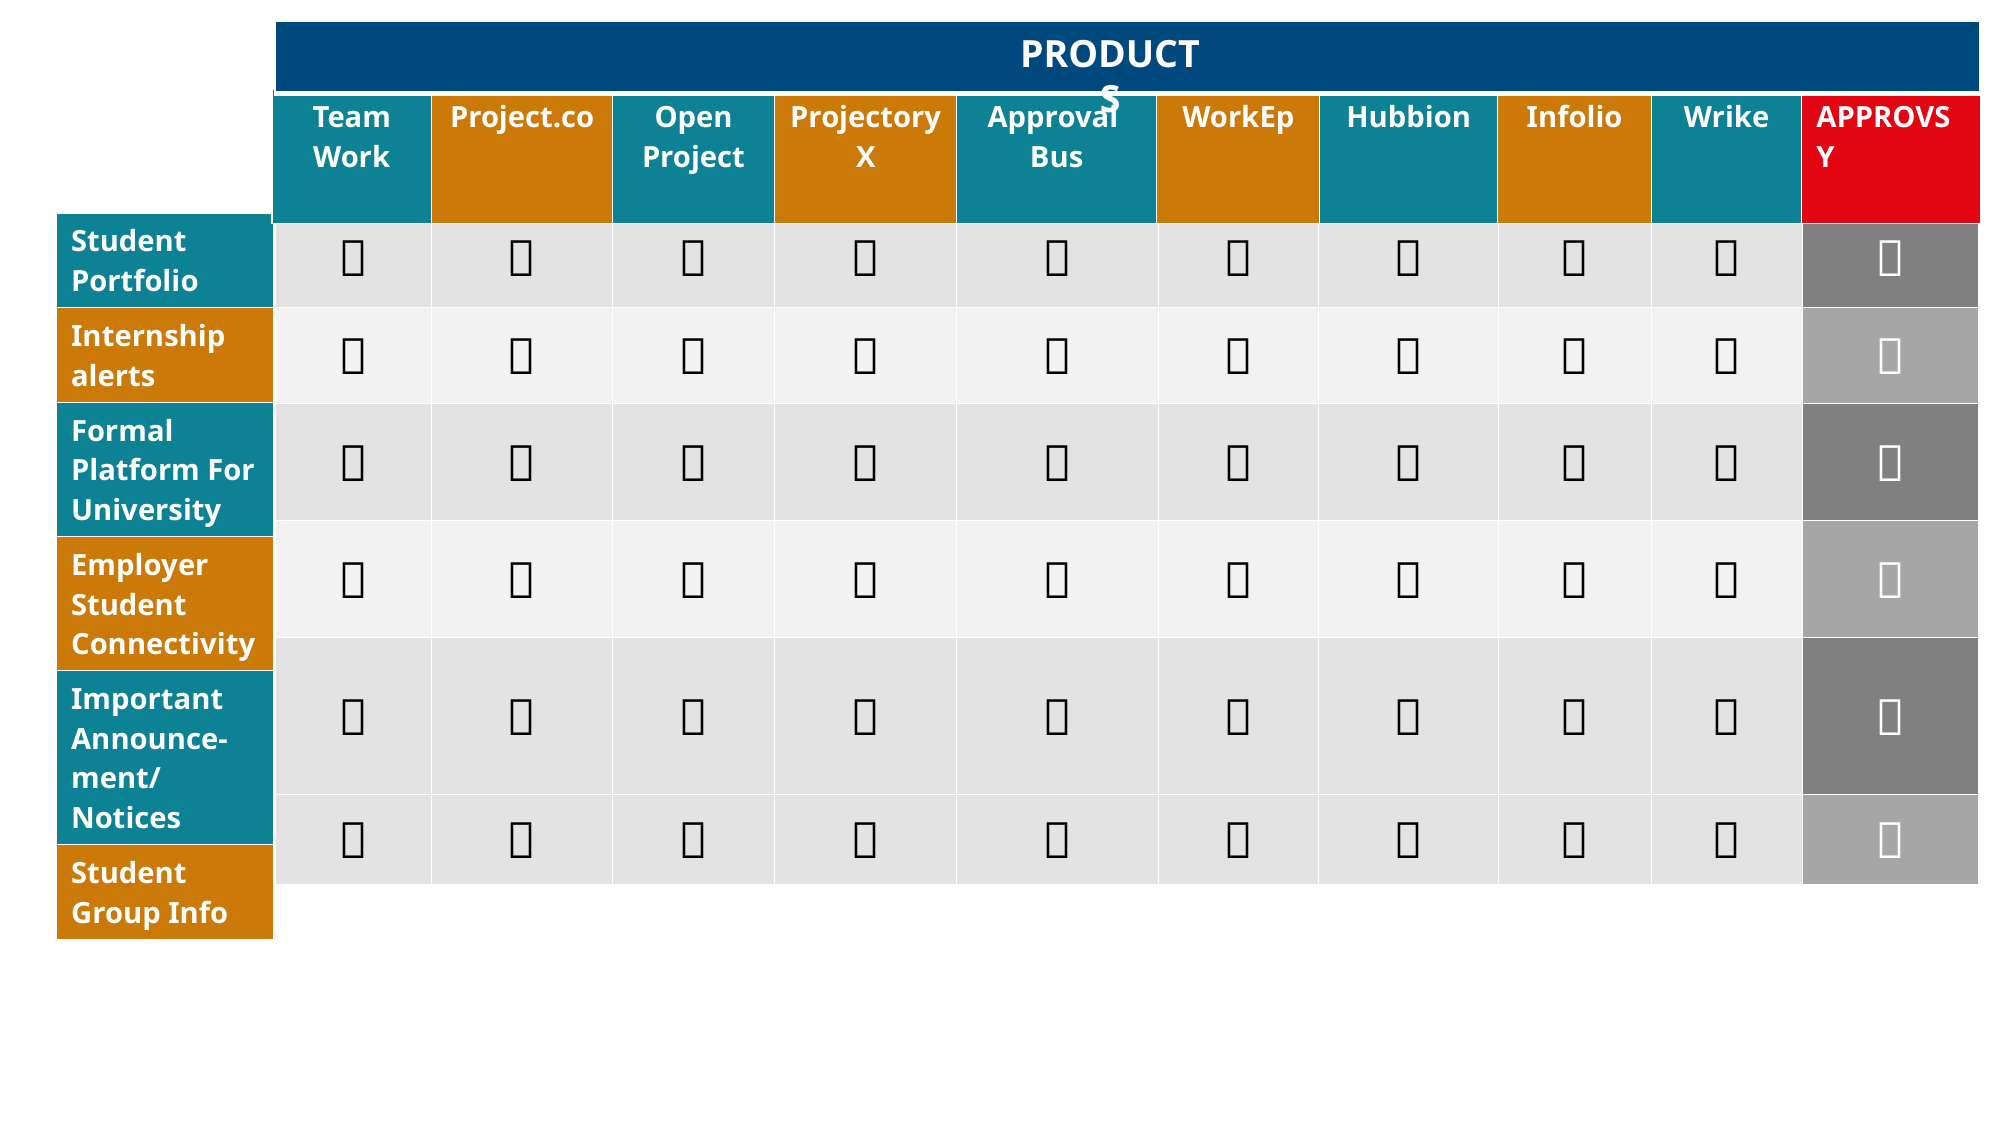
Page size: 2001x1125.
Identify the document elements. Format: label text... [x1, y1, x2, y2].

table_header  [957, 224, 1158, 307]
table_cell  [276, 638, 431, 794]
table_cell Employer Student Connectivity [57, 537, 273, 670]
table_header [276, 22, 999, 91]
table_cell  [276, 795, 431, 884]
table_header Student Portfolio [57, 214, 273, 307]
table_cell  [613, 308, 774, 403]
table_cell  [432, 404, 612, 520]
table_cell  [957, 308, 1158, 403]
table_cell  [613, 638, 774, 794]
table_header Wrike [1652, 96, 1801, 223]
table_header  [1499, 224, 1651, 307]
table_cell  [957, 404, 1158, 520]
table_cell  [1652, 308, 1802, 403]
table_cell  [775, 638, 956, 794]
table_cell Important Announce-ment/ Notices [57, 671, 273, 844]
table_header Team Work [273, 92, 431, 223]
table_header  [1803, 224, 1978, 307]
table_header  [276, 224, 431, 307]
table_cell  [775, 404, 956, 520]
table_cell  [1159, 638, 1318, 794]
table_cell  [1803, 308, 1978, 403]
table_cell  [1652, 638, 1802, 794]
table_cell  [1803, 638, 1978, 794]
table_cell Internship alerts [57, 308, 273, 402]
table_header  [432, 224, 612, 307]
table_cell  [957, 521, 1158, 637]
table_cell  [432, 521, 612, 637]
table_cell  [1652, 404, 1802, 520]
table_cell  [1499, 795, 1651, 884]
table_cell  [775, 795, 956, 884]
table_header APPROVSY [1802, 96, 1980, 223]
table_cell  [613, 795, 774, 884]
table_cell  [1319, 404, 1498, 520]
table_cell  [1652, 795, 1802, 884]
table_cell  [432, 795, 612, 884]
table_header  [613, 224, 774, 307]
table_header Approval Bus [957, 96, 1156, 223]
table_cell  [1803, 795, 1978, 884]
table_cell  [1159, 795, 1318, 884]
table_cell  [1499, 308, 1651, 403]
table_cell  [276, 404, 431, 520]
table_cell Formal Platform For University [57, 403, 273, 536]
table_cell  [1499, 521, 1651, 637]
table_cell  [775, 521, 956, 637]
table_cell  [957, 638, 1158, 794]
table_header WorkEp [1157, 96, 1319, 223]
table_cell  [1803, 521, 1978, 637]
table_cell  [1159, 308, 1318, 403]
table_cell  [1159, 521, 1318, 637]
table_cell  [775, 308, 956, 403]
table_cell  [1499, 404, 1651, 520]
table_header Project.co [432, 96, 612, 223]
table_header  [1652, 224, 1802, 307]
table_header Open Project [613, 96, 774, 223]
table_cell  [276, 308, 431, 403]
table_cell  [1803, 404, 1978, 520]
table_cell  [1319, 795, 1498, 884]
table_cell  [276, 521, 431, 637]
table_cell Student Group Info [57, 845, 273, 939]
table_cell  [1499, 638, 1651, 794]
table_cell  [1319, 308, 1498, 403]
table_header [1222, 22, 1979, 91]
table_cell  [432, 308, 612, 403]
table_header ProjectoryX [775, 96, 956, 223]
table_header Hubbion [1320, 96, 1497, 223]
text_box PRODUCTS [999, 22, 1222, 128]
table_cell  [1652, 521, 1802, 637]
table_header  [1159, 224, 1318, 307]
table_header Infolio [1498, 96, 1651, 223]
table_cell  [1319, 638, 1498, 794]
table_cell  [613, 521, 774, 637]
table_cell  [432, 638, 612, 794]
table_header  [1319, 224, 1498, 307]
table_cell  [1159, 404, 1318, 520]
table_cell  [613, 404, 774, 520]
table_cell  [1319, 521, 1498, 637]
table_header  [775, 224, 956, 307]
table_cell  [957, 795, 1158, 884]
